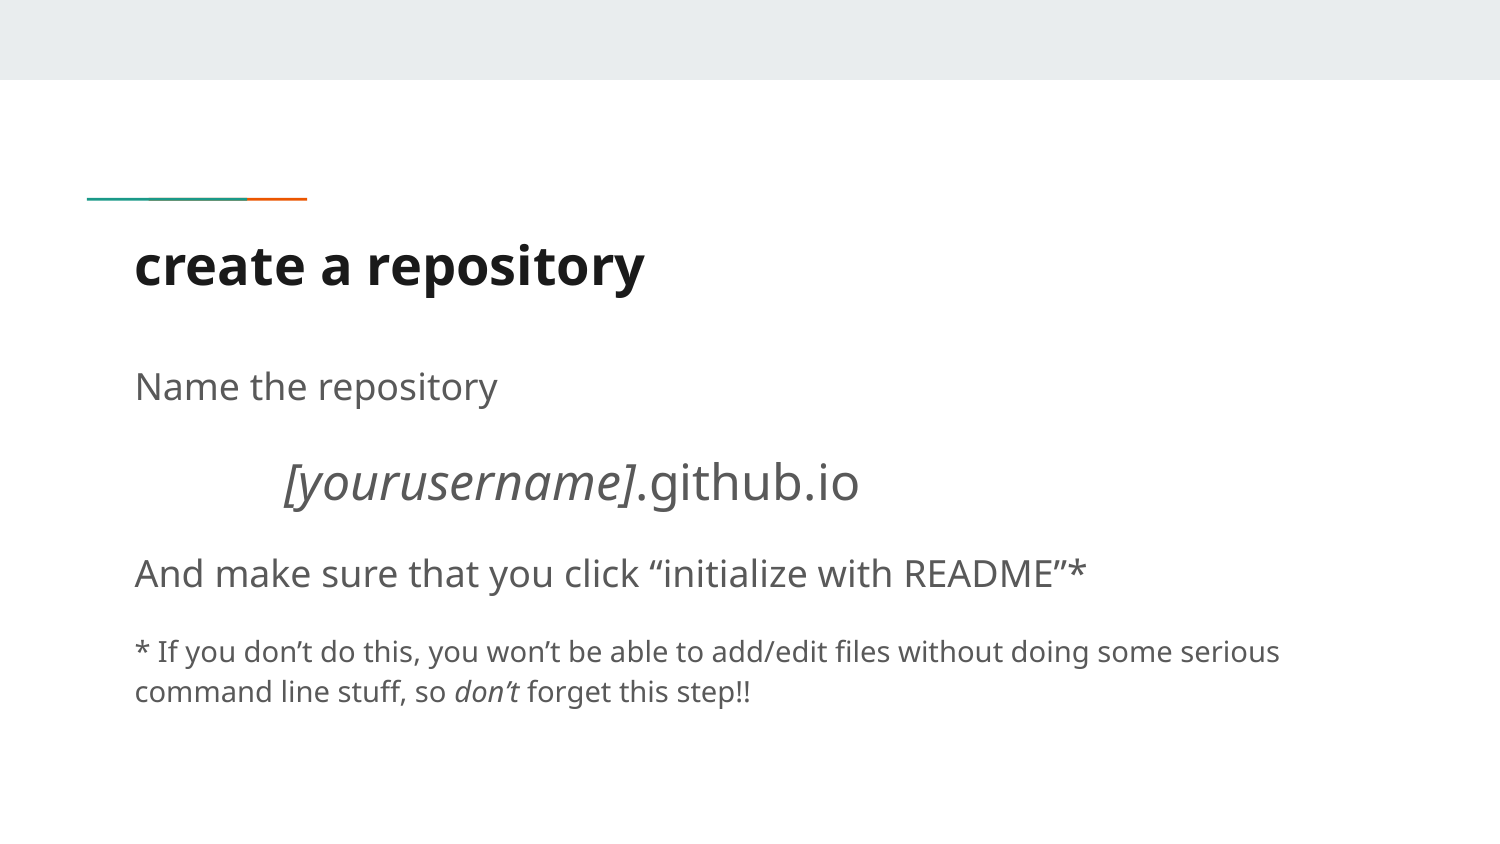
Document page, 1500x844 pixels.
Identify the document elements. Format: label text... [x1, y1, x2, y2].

list Name the repository [yourusername].github.io And make sure that you click “initialize with README”* * If you don’t do this, you won’t be able to add/edit files without doing some serious command line stuff, so don’t forget this step!! [119, 341, 1381, 712]
title create a repository [119, 216, 1381, 305]
